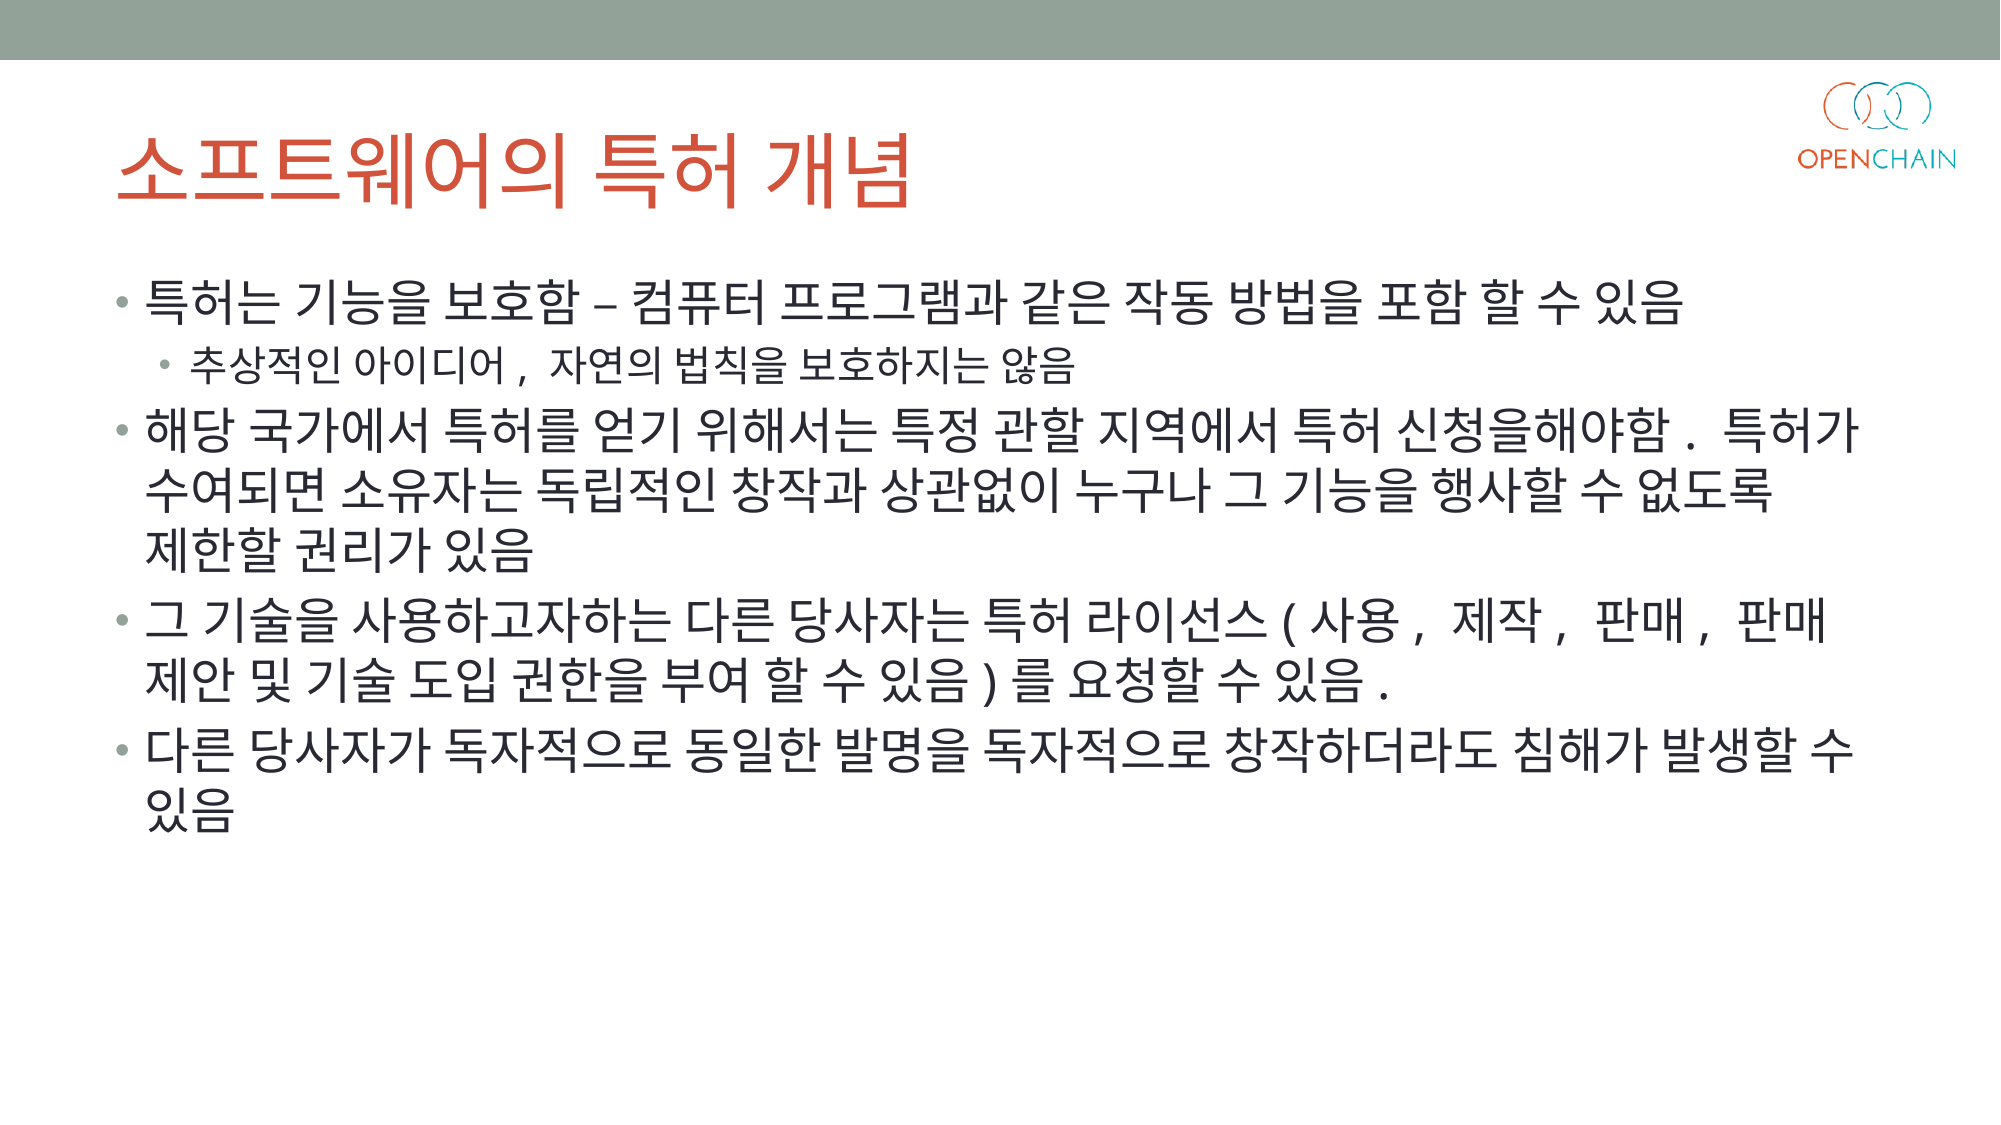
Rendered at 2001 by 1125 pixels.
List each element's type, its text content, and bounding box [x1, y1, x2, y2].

title 소프트웨어의 특허 개념 [99, 87, 1900, 250]
list 특허는 기능을 보호함 – 컴퓨터 프로그램과 같은 작동 방법을 포함 할 수 있음 추상적인 아이디어, 자연의 법칙을 보호하지는 않음 해당 국가에서 특허를 얻기 위해서는 특정 관할 지역에서 특허 신청을해야함. 특허가 수여되면 소유자는 독립적인 창작과 상관없이 누구나 그 기능을 행사할 수 없도록 제한할 권리가 있음 그 기술을 사용하고자하는 다른 당사자는 특허 라이선스(사용, 제작, 판매, 판매 제안 및 기술 도입 권한을 부여 할 수 있음)를 요청할 수 있음. 다른 당사자가 독자적으로 동일한 발명을 독자적으로 창작하더라도 침해가 발생할 수 있음 [99, 263, 1900, 1064]
picture [1798, 82, 1955, 169]
